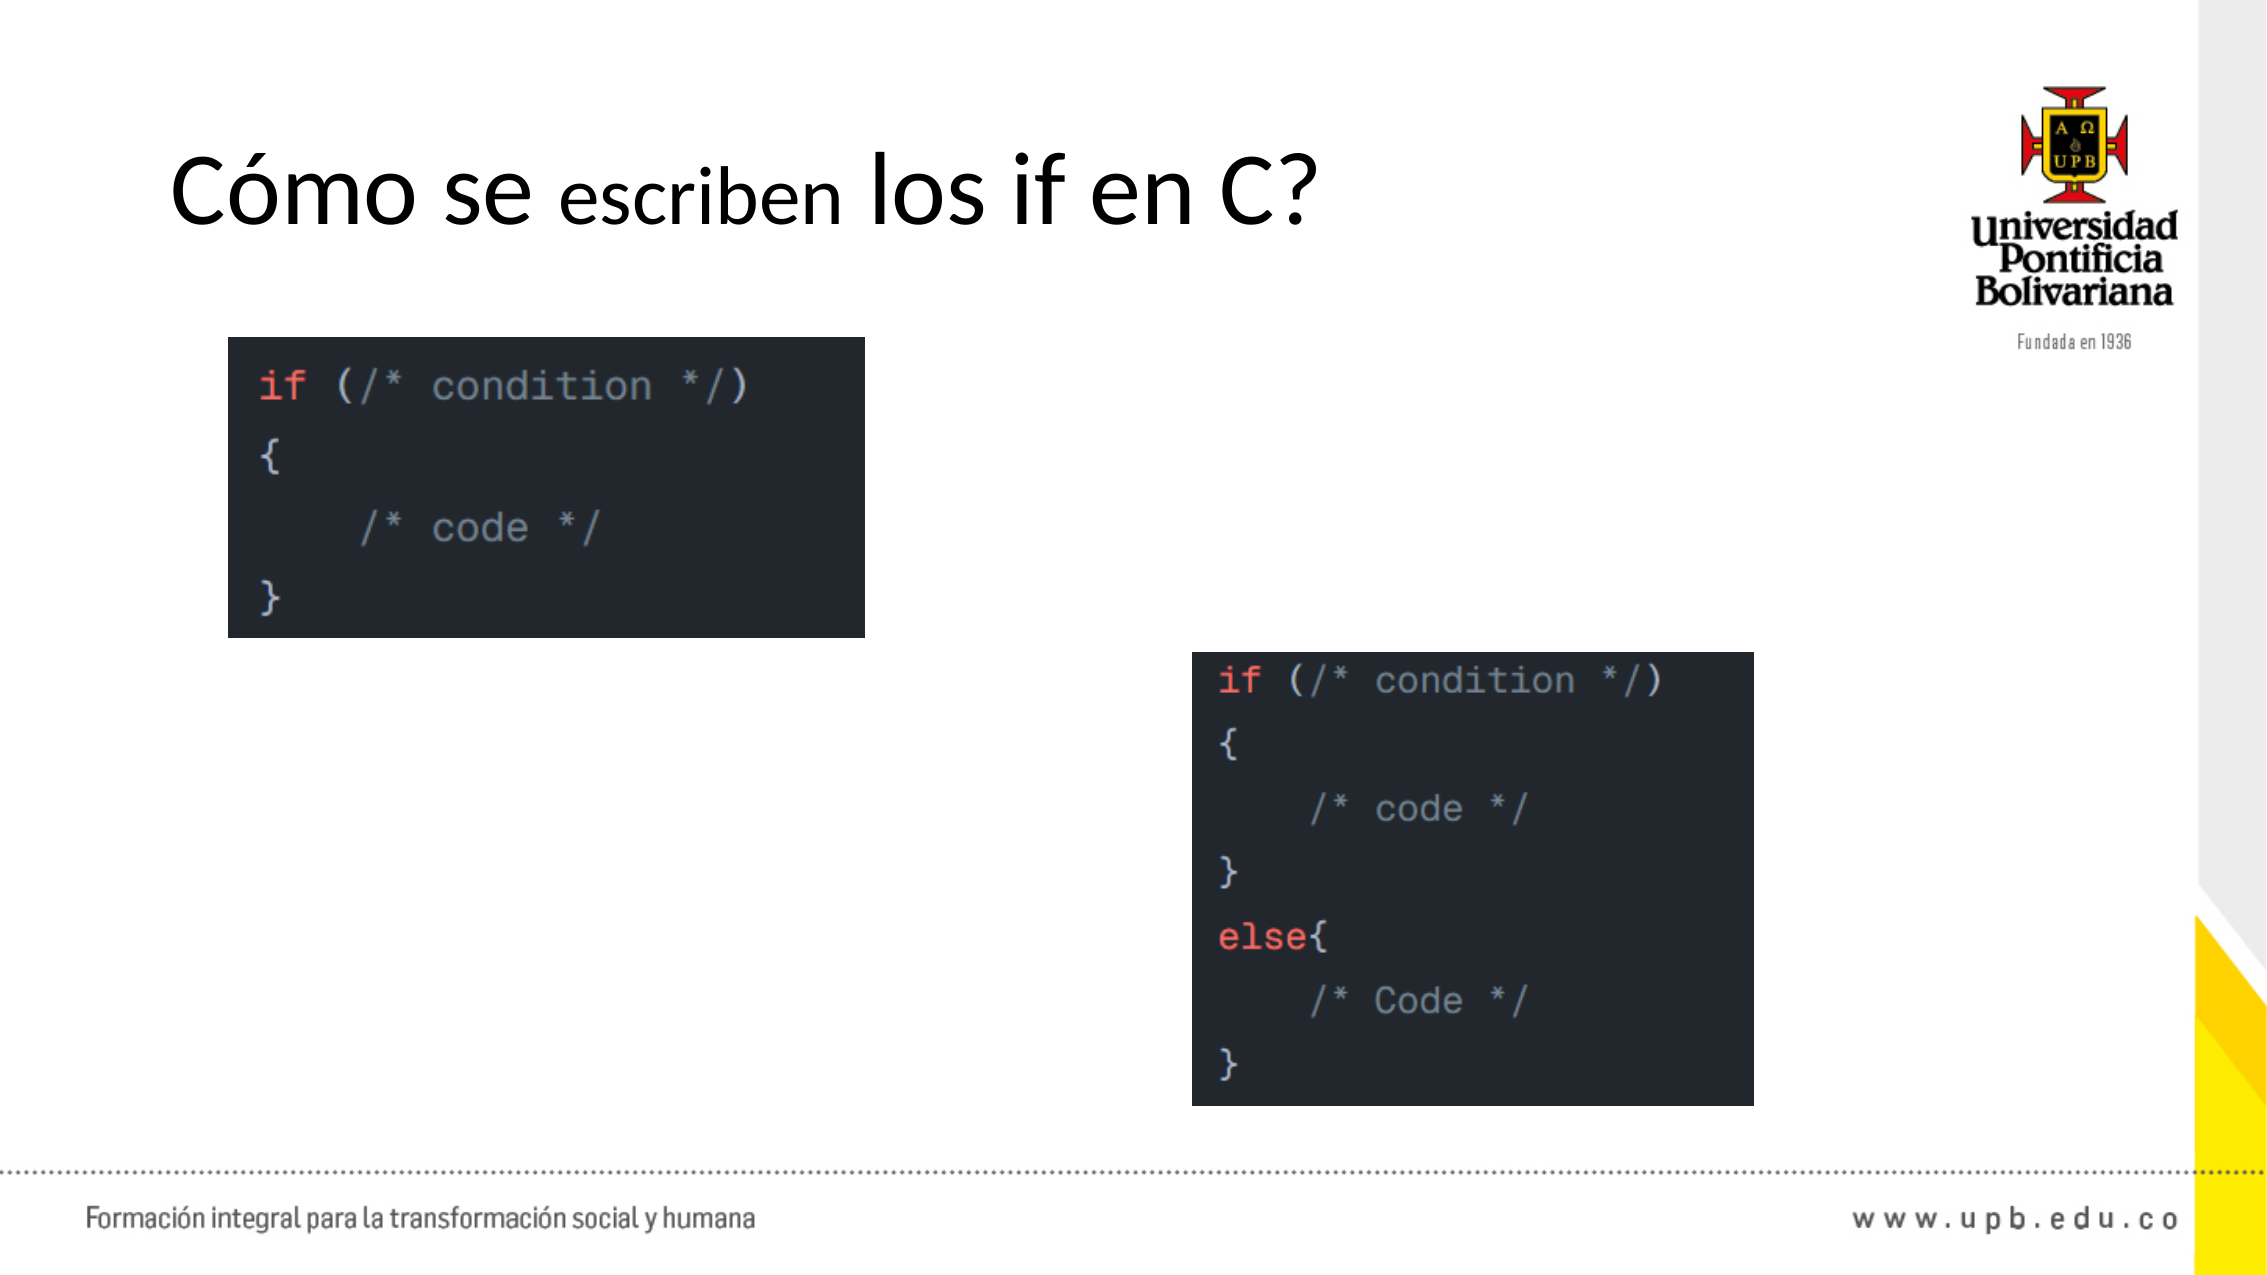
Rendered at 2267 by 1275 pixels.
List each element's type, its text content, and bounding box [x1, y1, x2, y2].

title Cómo se escriben los if en C? [155, 67, 2111, 315]
picture [0, 0, 2267, 1275]
